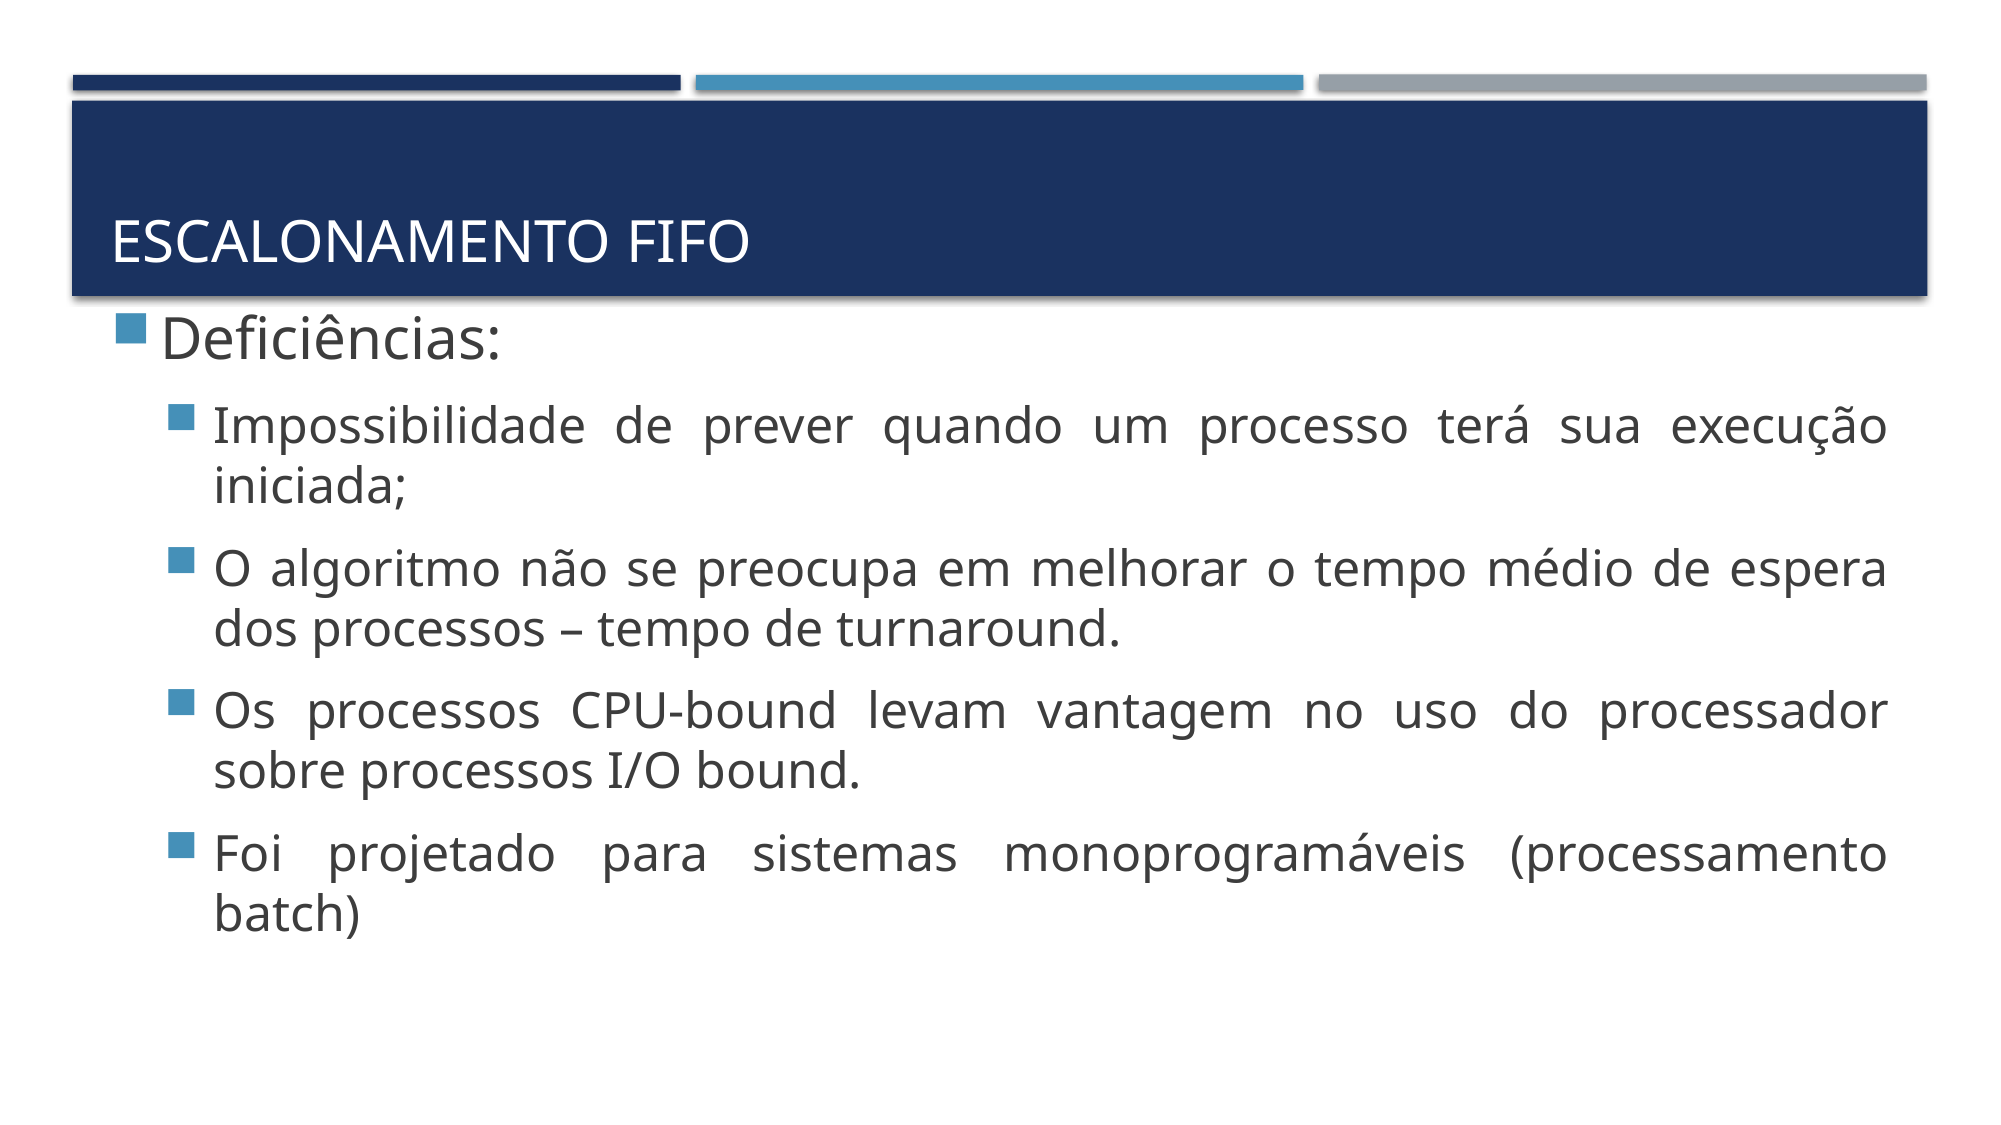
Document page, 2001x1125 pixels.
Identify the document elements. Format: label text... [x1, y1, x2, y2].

list Deficiências: Impossibilidade de prever quando um processo terá sua execução iniciada; O algoritmo não se preocupa em melhorar o tempo médio de espera dos processos – tempo de turnaround. Os processos CPU-bound levam vantagem no uso do processador sobre processos I/O bound. Foi projetado para sistemas monoprogramáveis (processamento batch) [95, 383, 1905, 962]
title Escalonamento FIFO [95, 115, 1905, 282]
